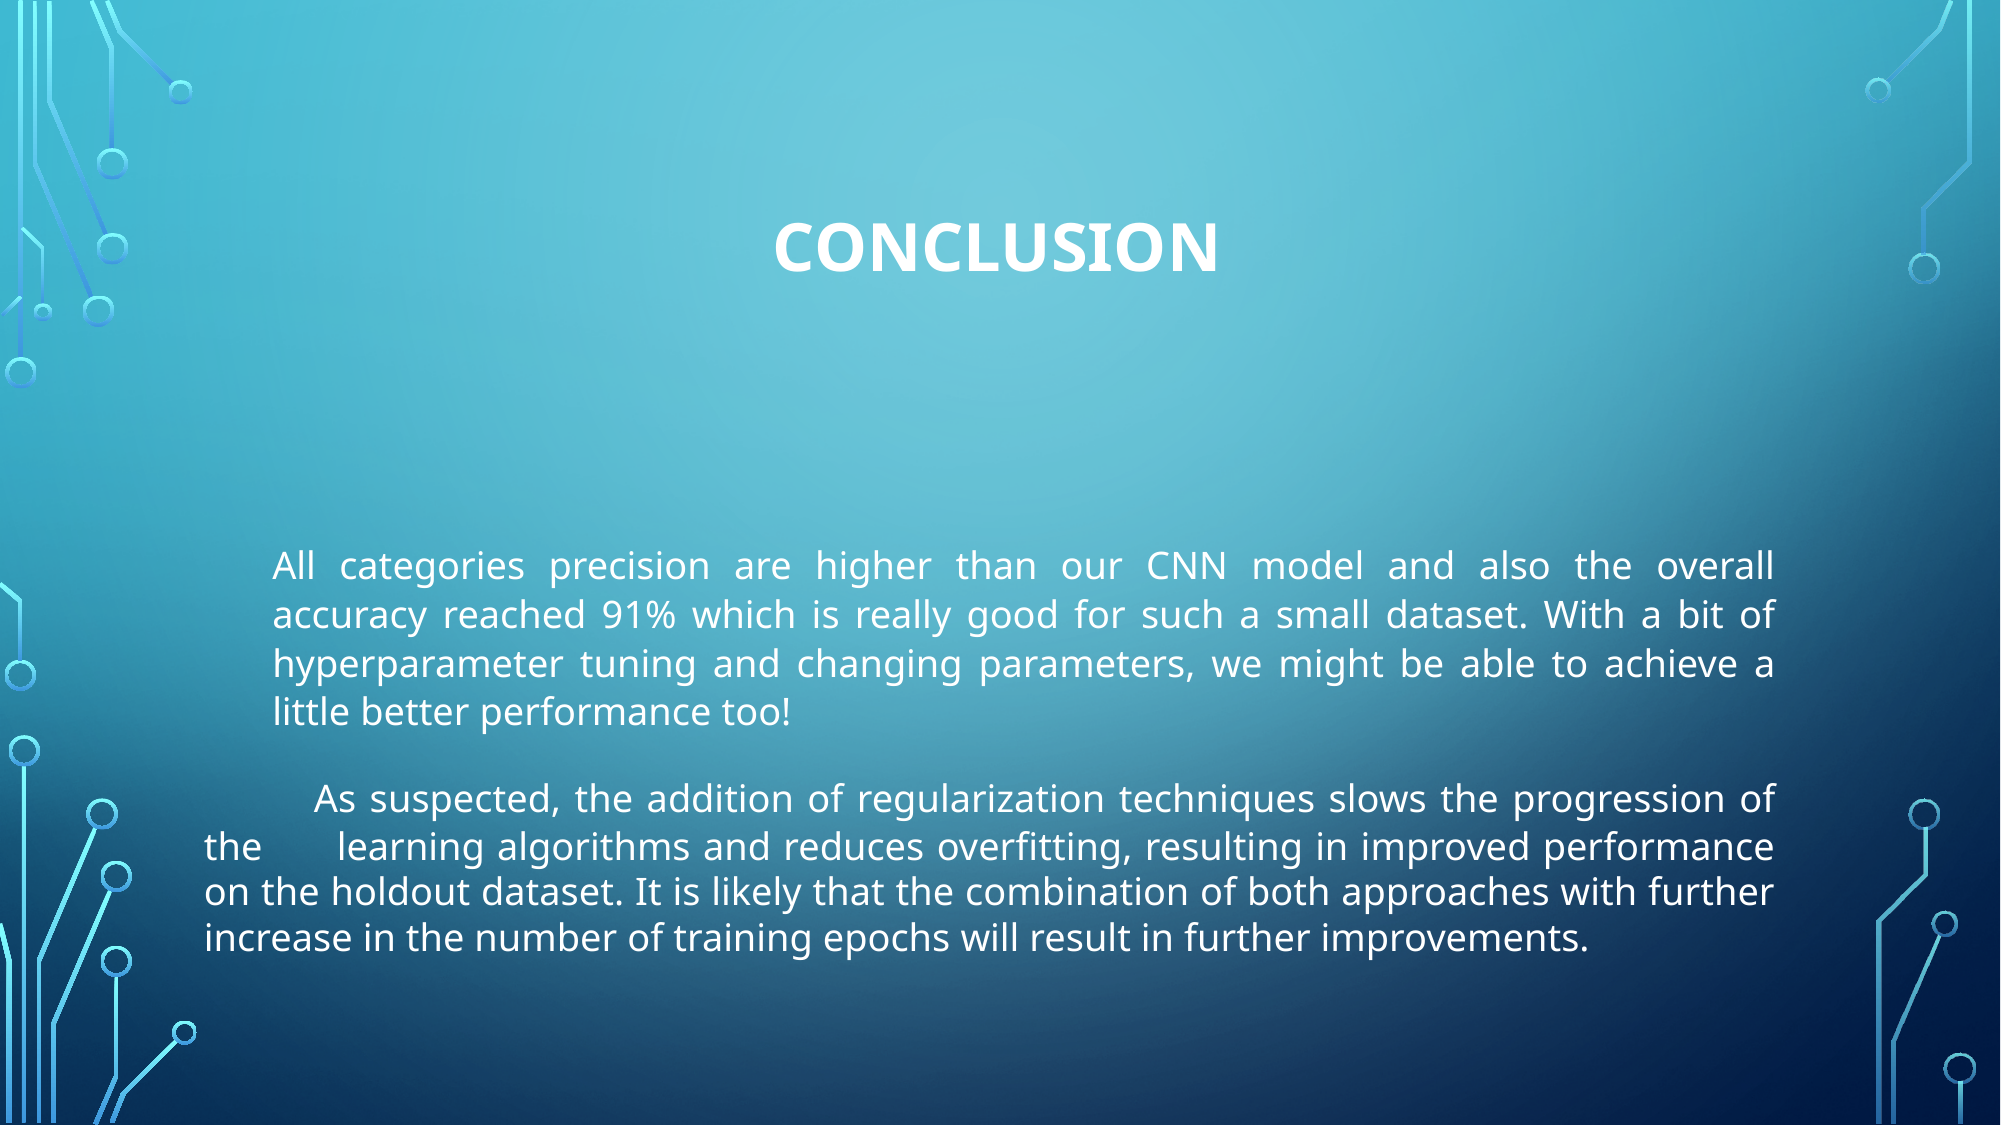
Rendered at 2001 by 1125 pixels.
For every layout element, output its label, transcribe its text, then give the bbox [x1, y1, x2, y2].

list All categories precision are higher than our CNN model and also the overall accuracy reached 91% which is really good for such a small dataset. With a bit of hyperparameter tuning and changing parameters, we might be able to achieve a little better performance too! As suspected, the addition of regularization techniques slows the progression of the learning algorithms and reduces overfitting, resulting in improved performance on the holdout dataset. It is likely that the combination of both approaches with further increase in the number of training epochs will result in further improvements. [189, 531, 1792, 1002]
title Conclusion [567, 128, 1602, 294]
